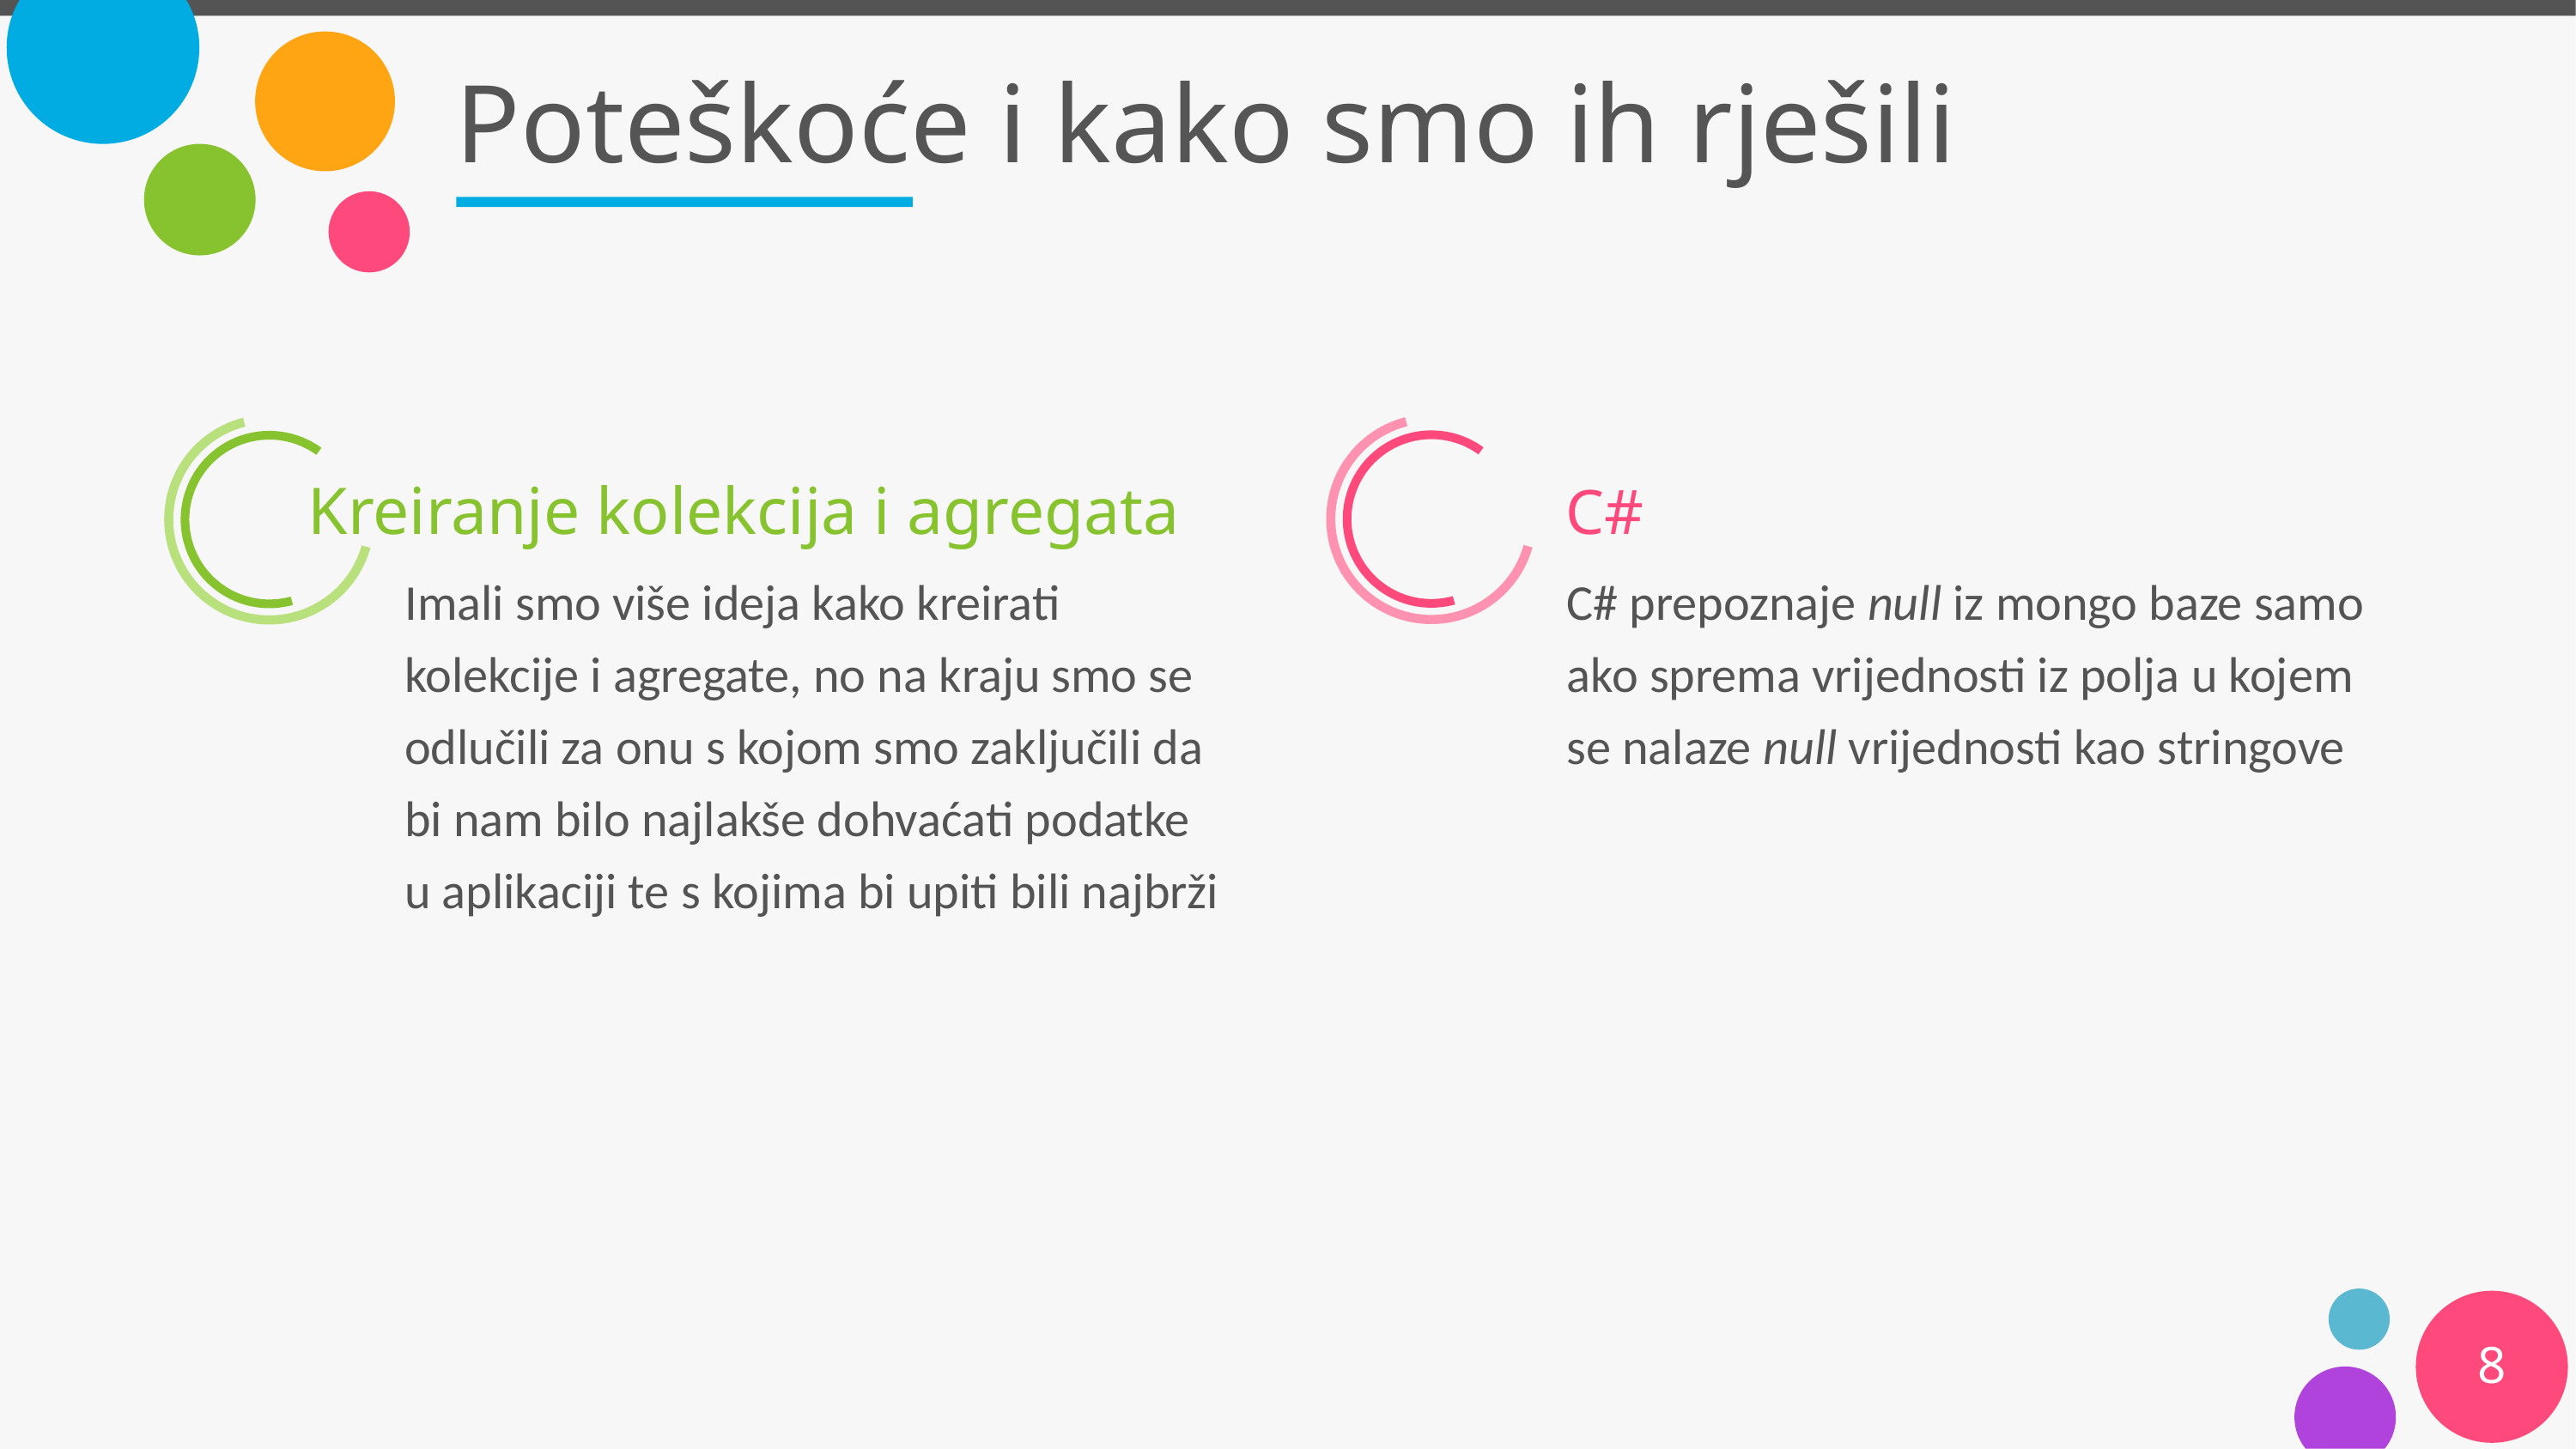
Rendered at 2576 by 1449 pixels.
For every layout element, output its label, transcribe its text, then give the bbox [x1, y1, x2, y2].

list Imali smo više ideja kako kreirati kolekcije i agregate, no na kraju smo se odlučili za onu s kojom smo zaključili da bi nam bilo najlakše dohvaćati podatke u aplikaciji te s kojima bi upiti bili najbrži [381, 547, 1248, 1213]
list C# prepoznaje null iz mongo baze samo ako sprema vrijednosti iz polja u kojem se nalaze null vrijednosti kao stringove [1543, 546, 2410, 858]
slide_number 8 [2415, 1328, 2568, 1406]
title Poteškoće i kako smo ih rješili [433, 34, 2454, 204]
list C# [1447, 446, 2410, 559]
list Kreiranje kolekcija i agregata [284, 447, 1248, 559]
